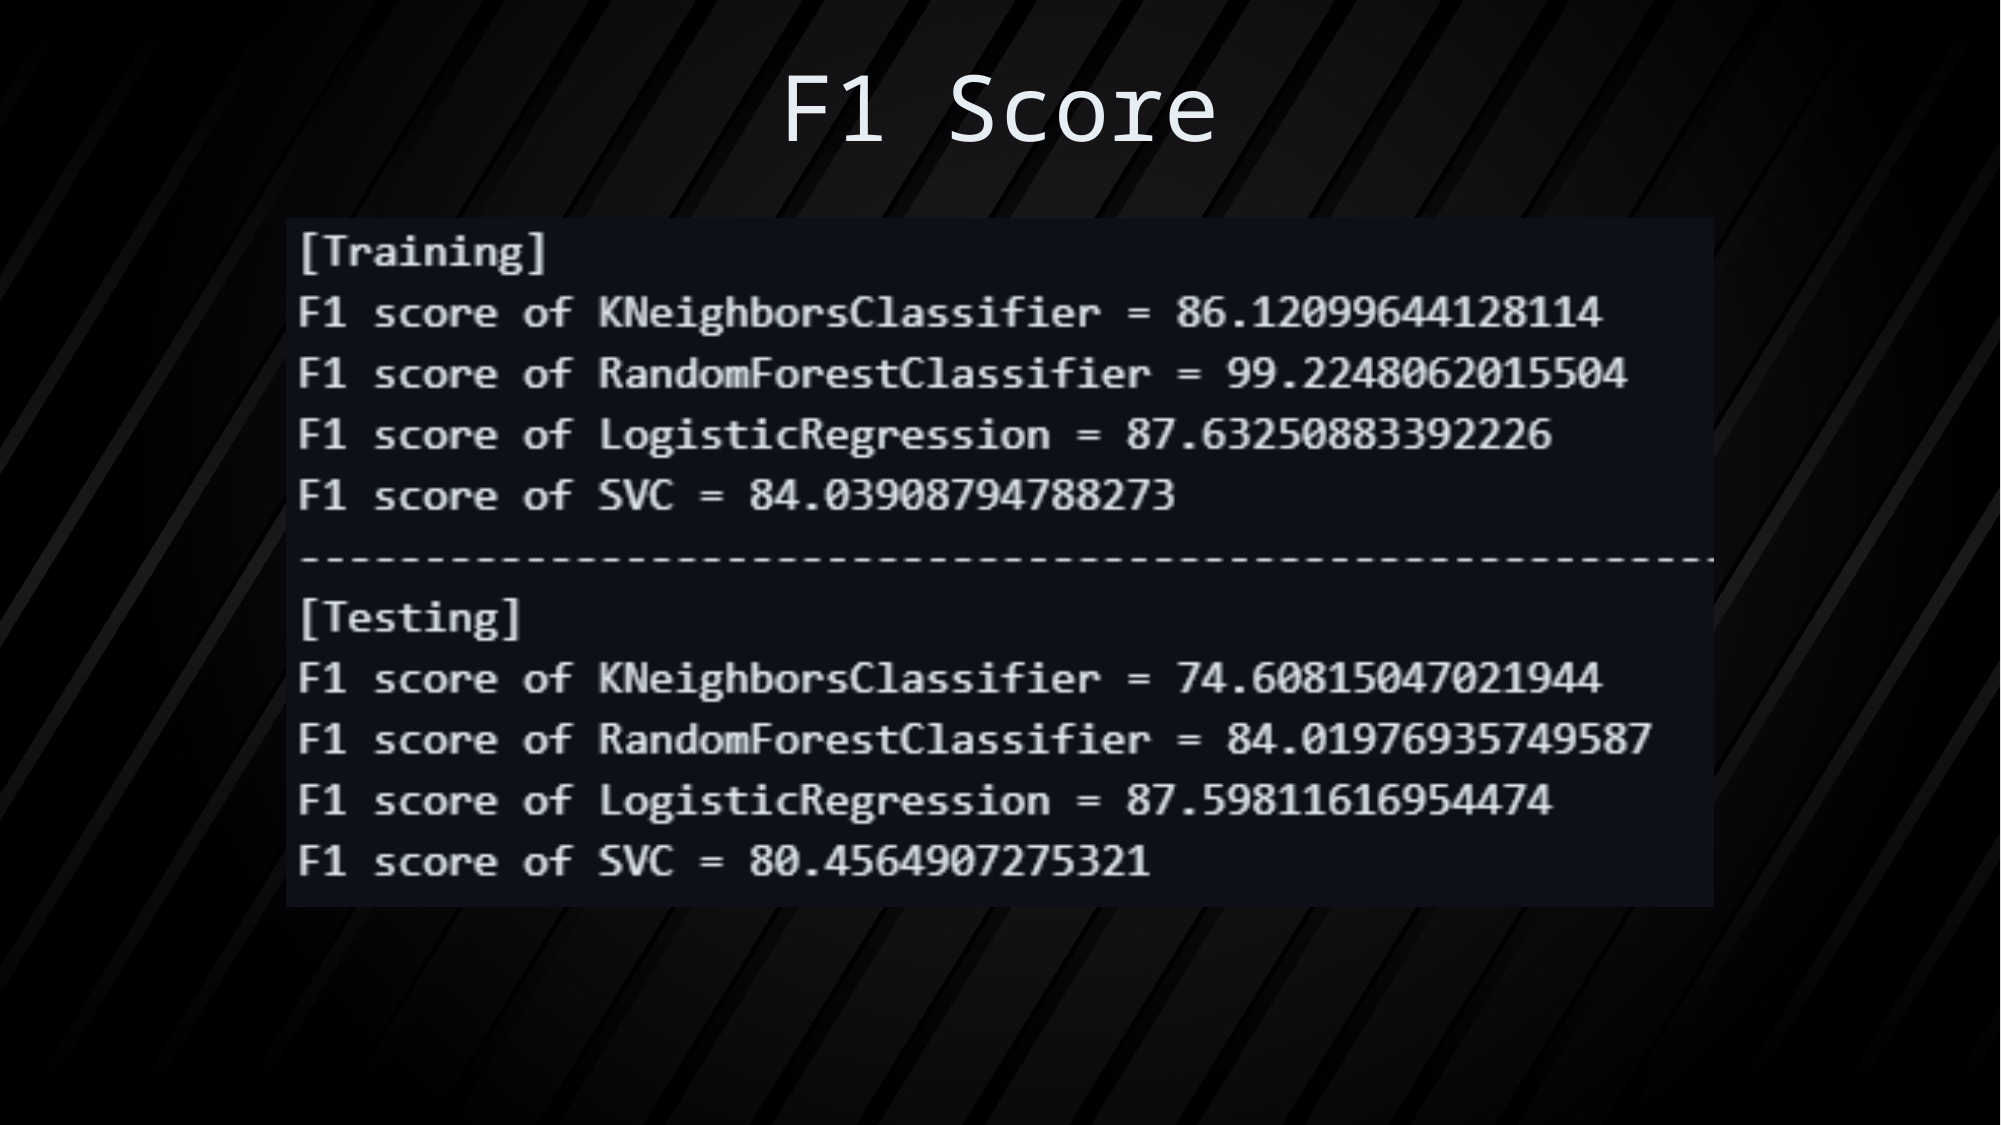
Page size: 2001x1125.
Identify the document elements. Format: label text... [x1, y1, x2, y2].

title F1 Score [137, 3, 1863, 221]
picture [0, 0, 2001, 1125]
